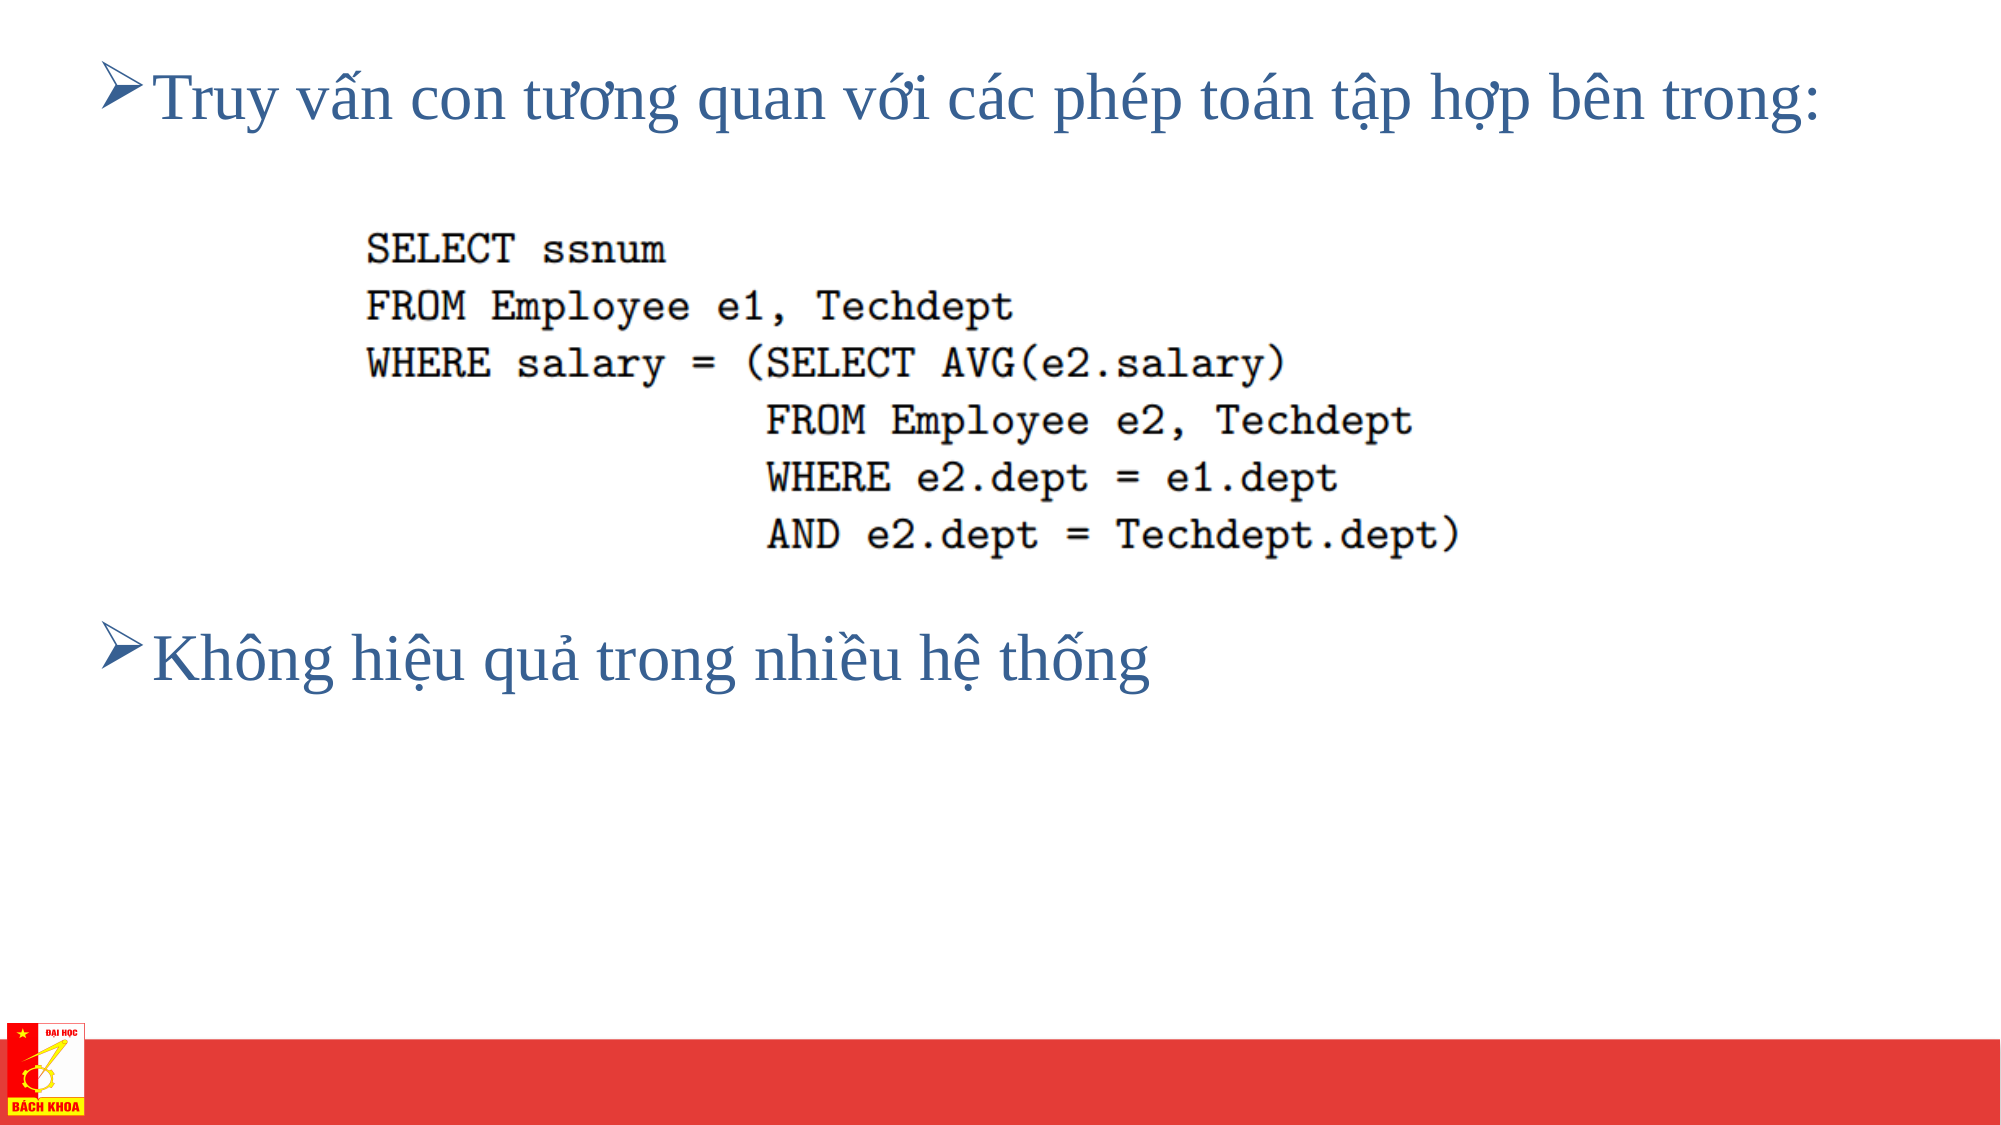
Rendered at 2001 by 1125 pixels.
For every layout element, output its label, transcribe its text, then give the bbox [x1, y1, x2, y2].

picture [7, 1023, 85, 1116]
picture [349, 222, 1482, 581]
list Truy vấn con tương quan với các phép toán tập hợp bên trong: Không hiệu quả trong nhiều hệ thống [81, 45, 1915, 1025]
